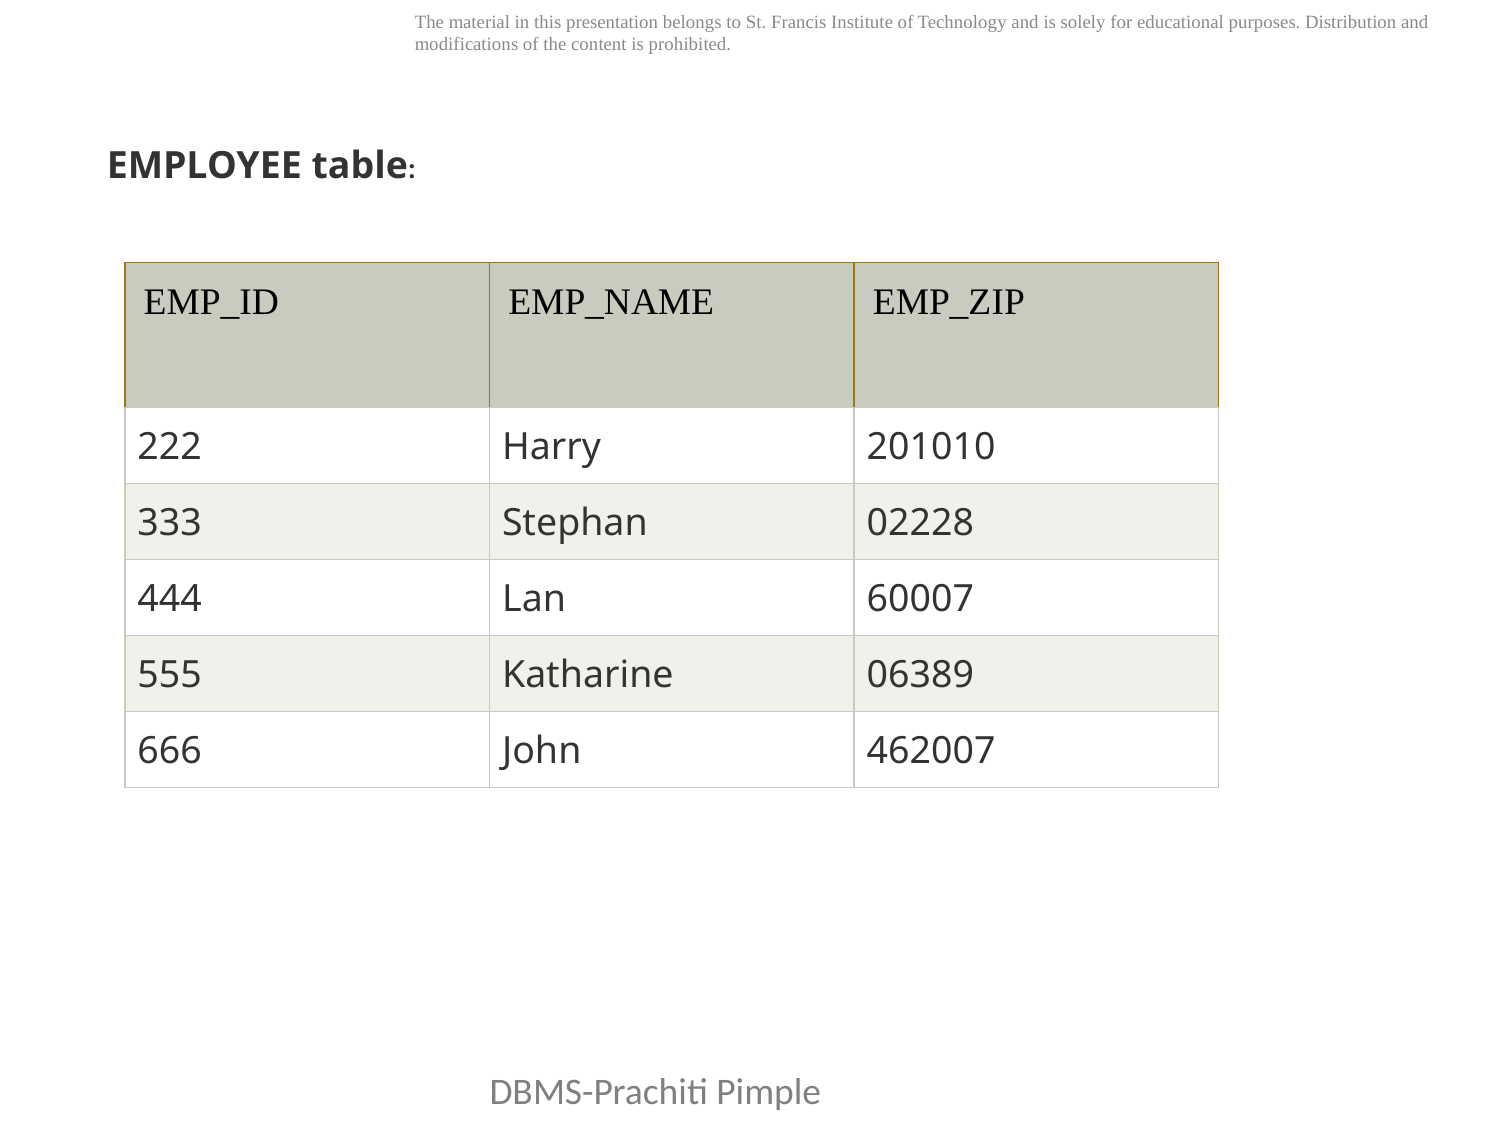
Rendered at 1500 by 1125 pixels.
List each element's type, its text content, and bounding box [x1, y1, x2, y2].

table_header EMP_ID [126, 263, 489, 407]
table_cell John [490, 712, 853, 787]
table_cell Lan [490, 560, 853, 635]
table_cell Harry [490, 408, 853, 483]
table_cell 60007 [855, 560, 1218, 635]
table_cell 06389 [855, 636, 1218, 711]
table_header EMP_NAME [490, 263, 853, 407]
table_cell Stephan [490, 484, 853, 559]
table_cell 444 [126, 560, 489, 635]
text_box EMPLOYEE table: [91, 88, 431, 239]
table_cell 222 [126, 408, 489, 483]
table_header EMP_ZIP [855, 263, 1218, 407]
table_cell 02228 [855, 484, 1218, 559]
table_cell 666 [126, 712, 489, 787]
table_cell 201010 [855, 408, 1218, 483]
table_cell 333 [126, 484, 489, 559]
table_cell 555 [126, 636, 489, 711]
table_cell 462007 [855, 712, 1218, 787]
table_cell Katharine [490, 636, 853, 711]
